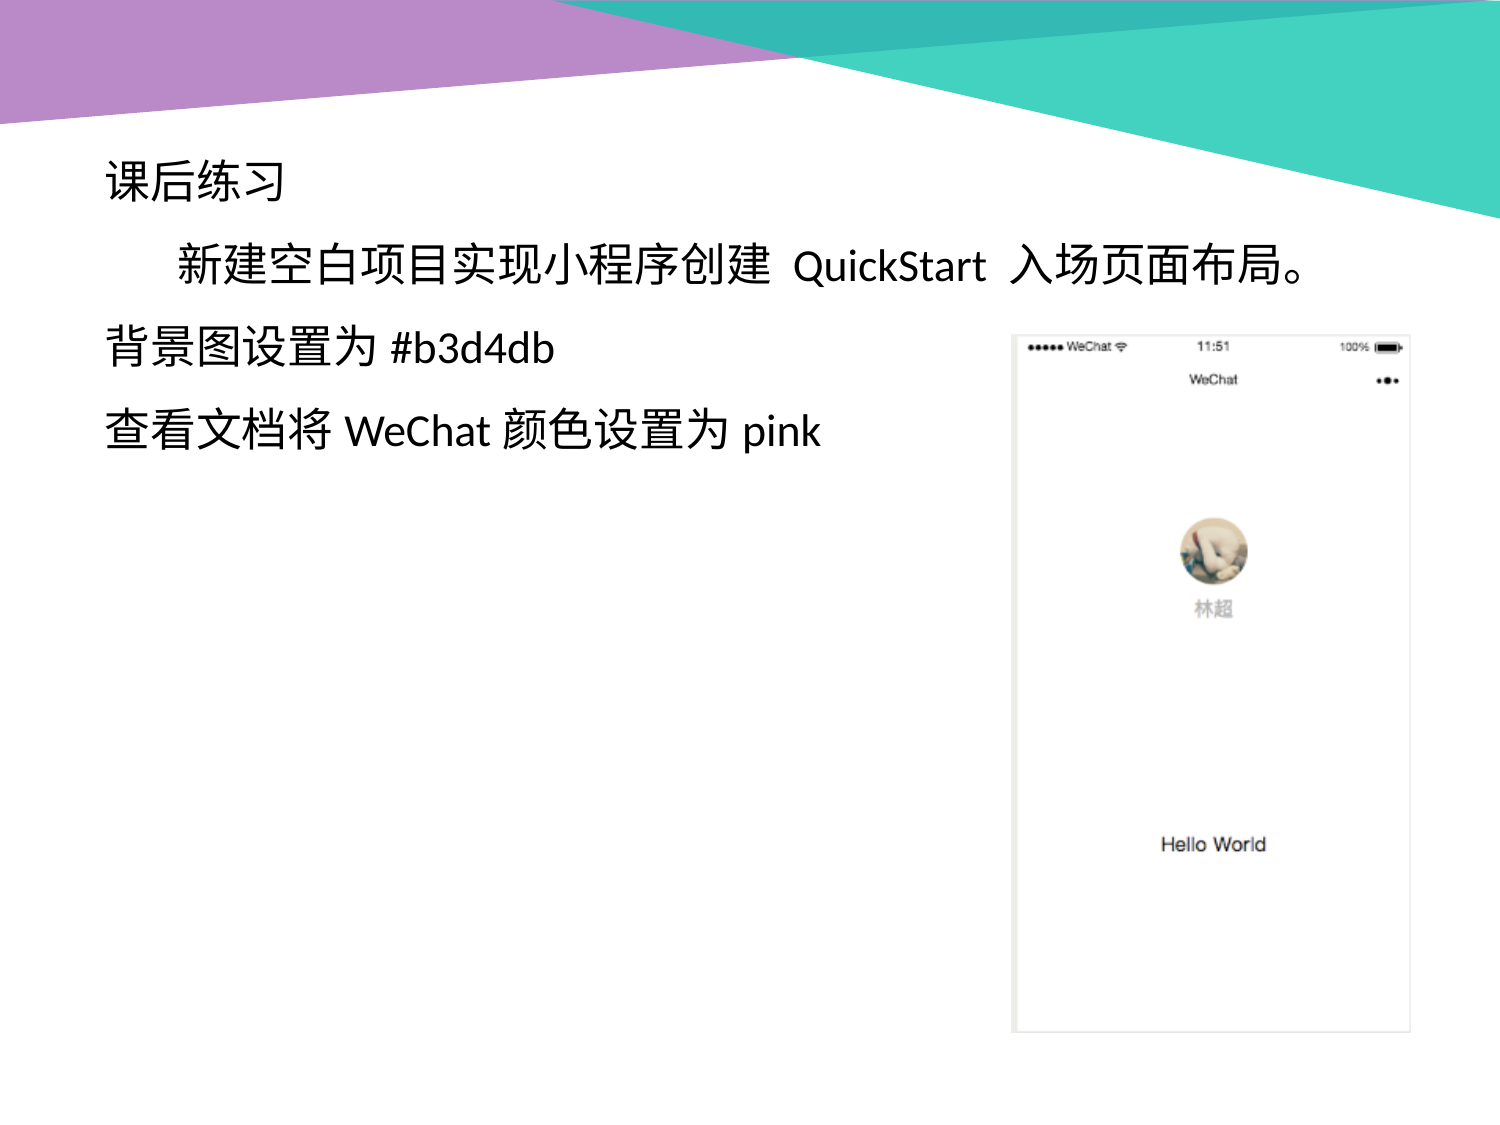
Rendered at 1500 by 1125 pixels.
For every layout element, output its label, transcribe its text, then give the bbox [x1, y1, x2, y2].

picture [1011, 334, 1411, 1033]
text_box 课后练习 新建空白项目实现小程序创建 QuickStart 入场页面布局。 背景图设置为#b3d4db 查看文档将WeChat颜色设置为pink [89, 117, 1411, 1008]
